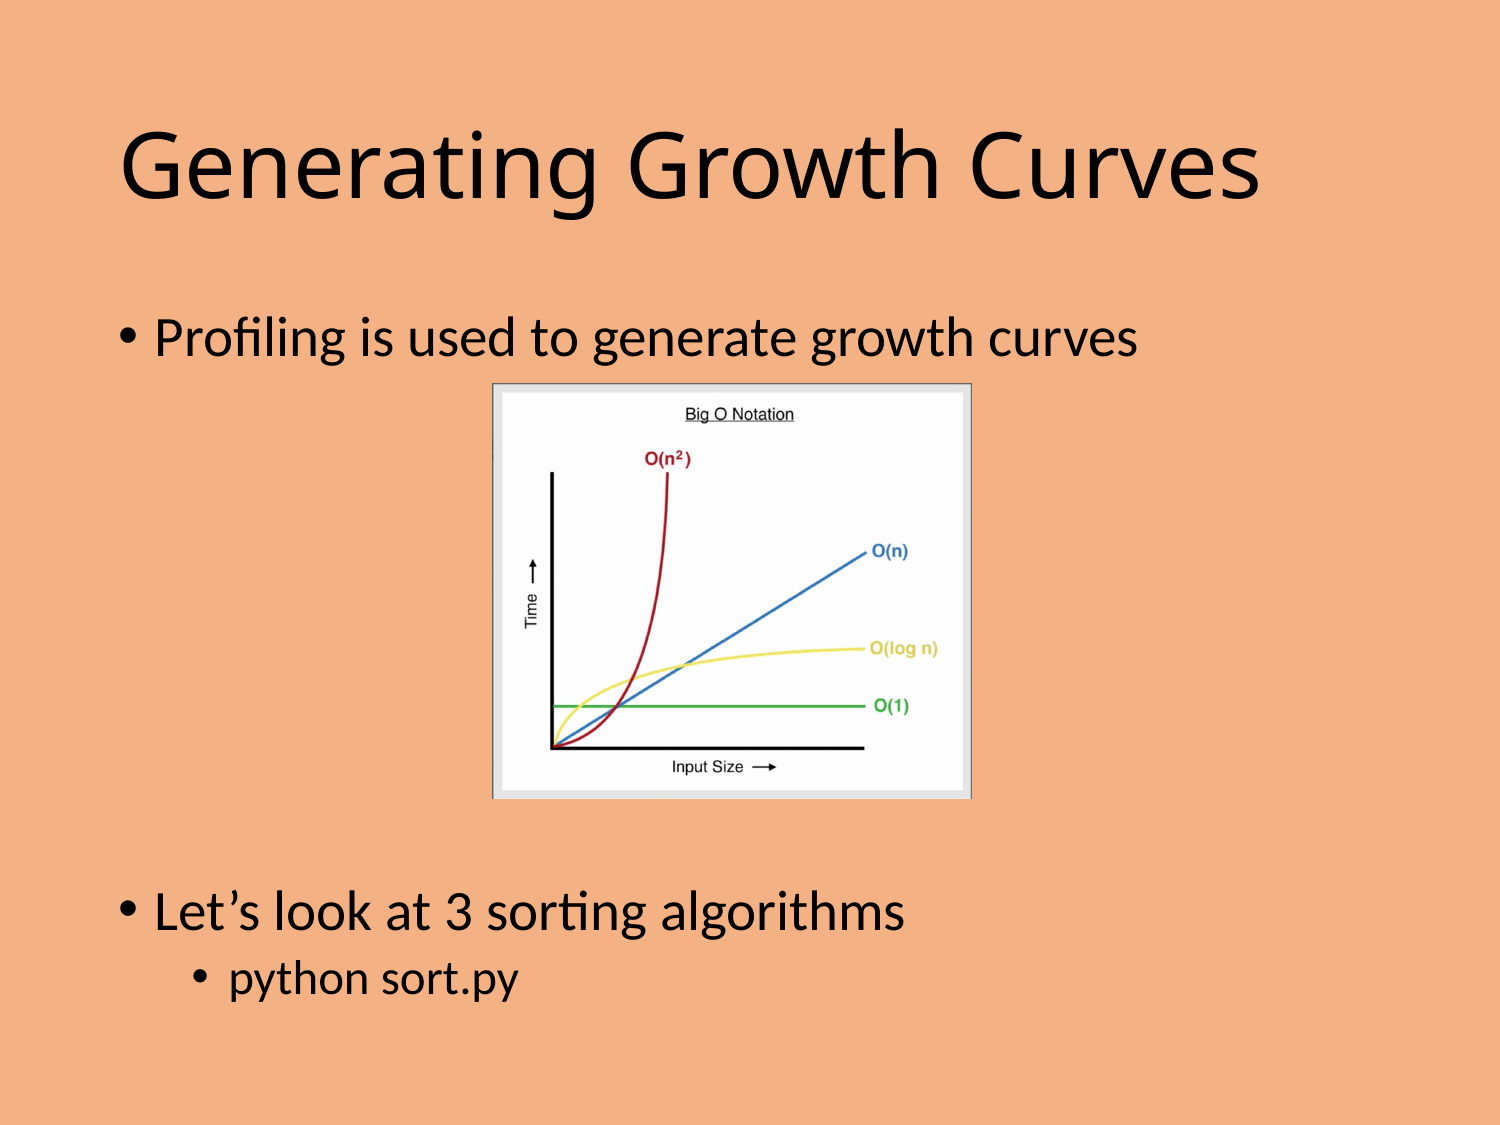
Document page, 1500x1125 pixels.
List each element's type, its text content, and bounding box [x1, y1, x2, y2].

list Profiling is used to generate growth curves Let’s look at 3 sorting algorithms python sort.py [103, 299, 1397, 1014]
title Generating Growth Curves [103, 59, 1397, 278]
picture [492, 383, 972, 799]
